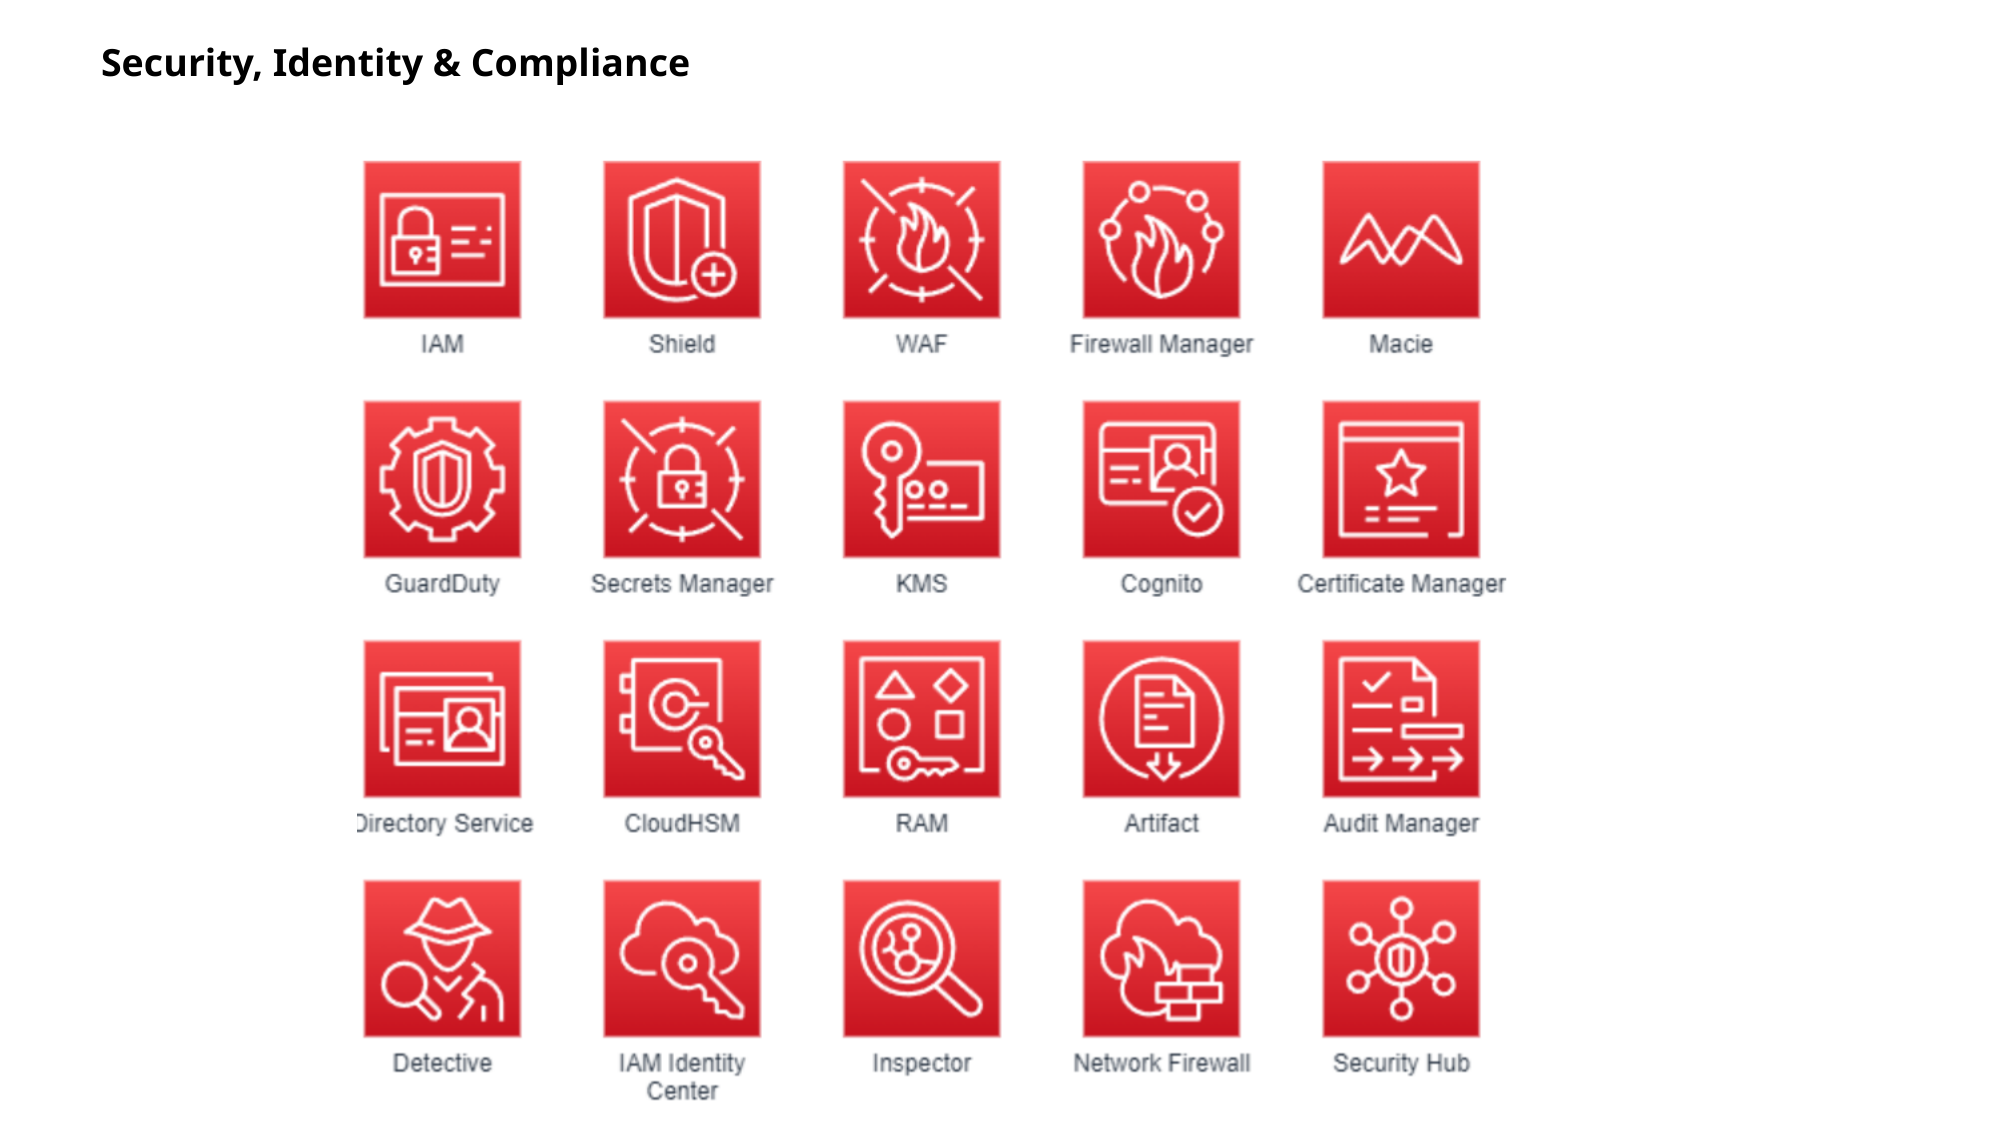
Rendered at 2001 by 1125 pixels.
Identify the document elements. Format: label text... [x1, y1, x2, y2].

text_box Security, Identity & Compliance [86, 31, 945, 136]
picture [357, 137, 1509, 1123]
